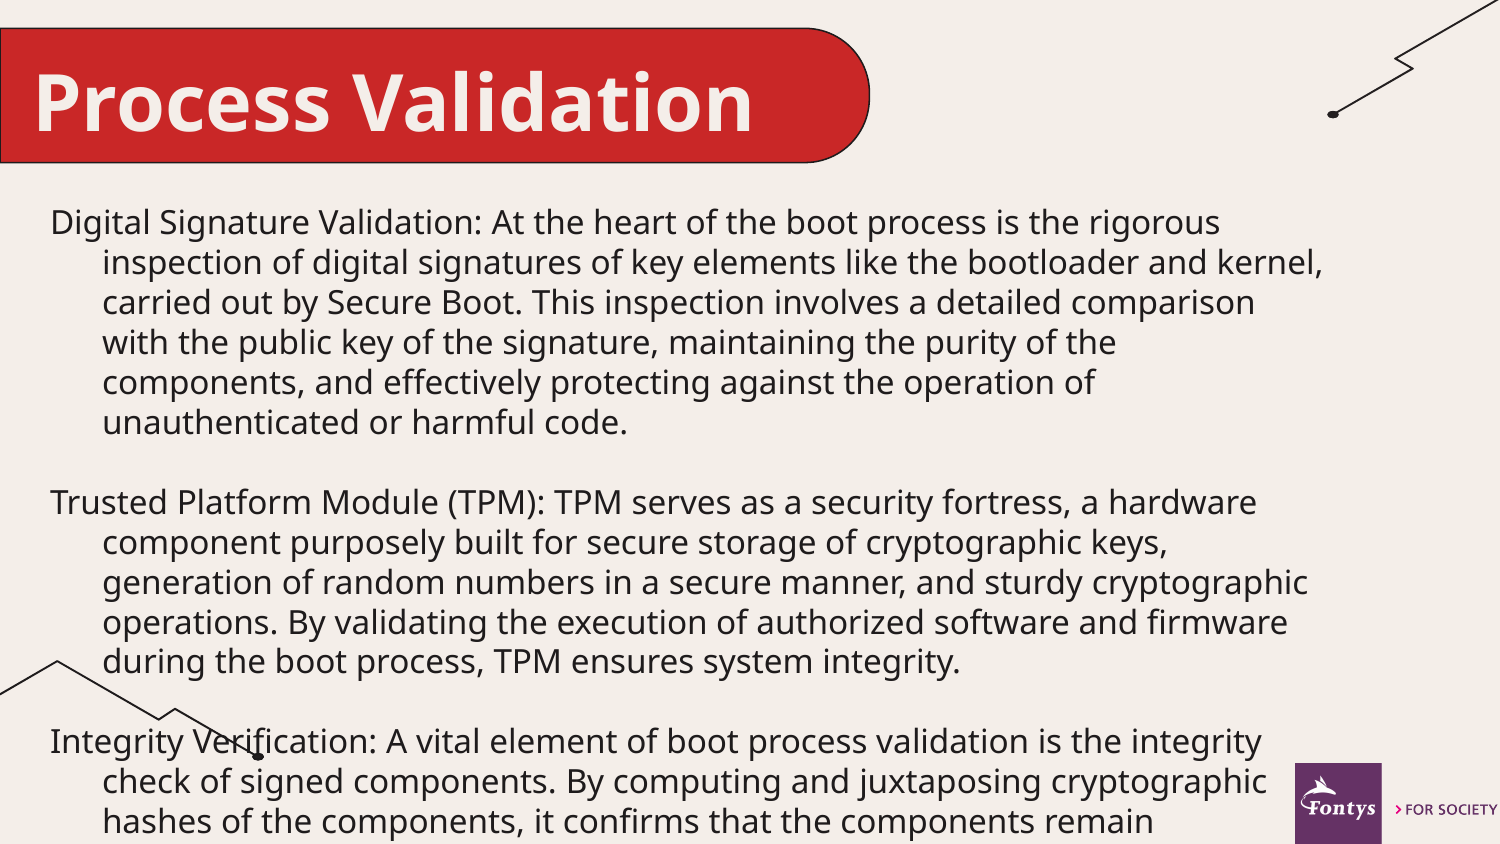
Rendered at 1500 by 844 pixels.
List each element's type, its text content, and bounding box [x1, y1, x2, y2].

picture [1295, 762, 1498, 844]
subtitle Digital Signature Validation: At the heart of the boot process is the rigorous inspection of digital signatures of key elements like the bootloader and kernel, carried out by Secure Boot. This inspection involves a detailed comparison with the public key of the signature, maintaining the purity of the components, and effectively protecting against the operation of unauthenticated or harmful code. Trusted Platform Module (TPM): TPM serves as a security fortress, a hardware component purposely built for secure storage of cryptographic keys, generation of random numbers in a secure manner, and sturdy cryptographic operations. By validating the execution of authorized software and firmware during the boot process, TPM ensures system integrity. Integrity Verification: A vital element of boot process validation is the integrity check of signed components. By computing and juxtaposing cryptographic hashes of the components, it confirms that the components remain untouched after signing, offering an added layer of security. [11, 186, 1344, 825]
title Process Validation [17, 52, 777, 163]
text_box [0, 28, 870, 163]
